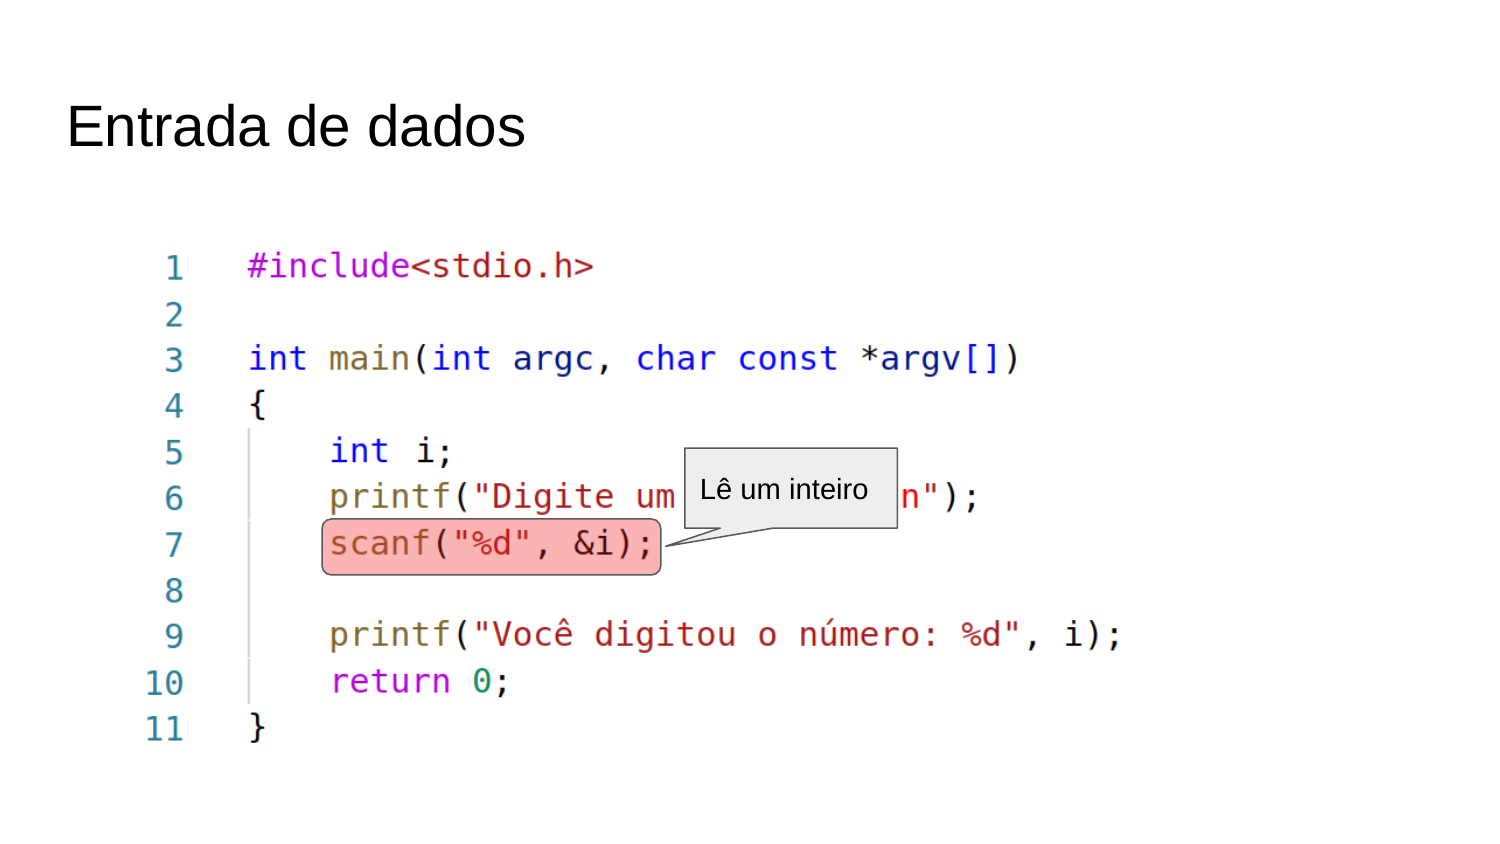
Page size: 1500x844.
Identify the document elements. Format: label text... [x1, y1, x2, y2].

text_box Entrada de dados [51, 72, 1449, 167]
picture [124, 247, 1127, 750]
